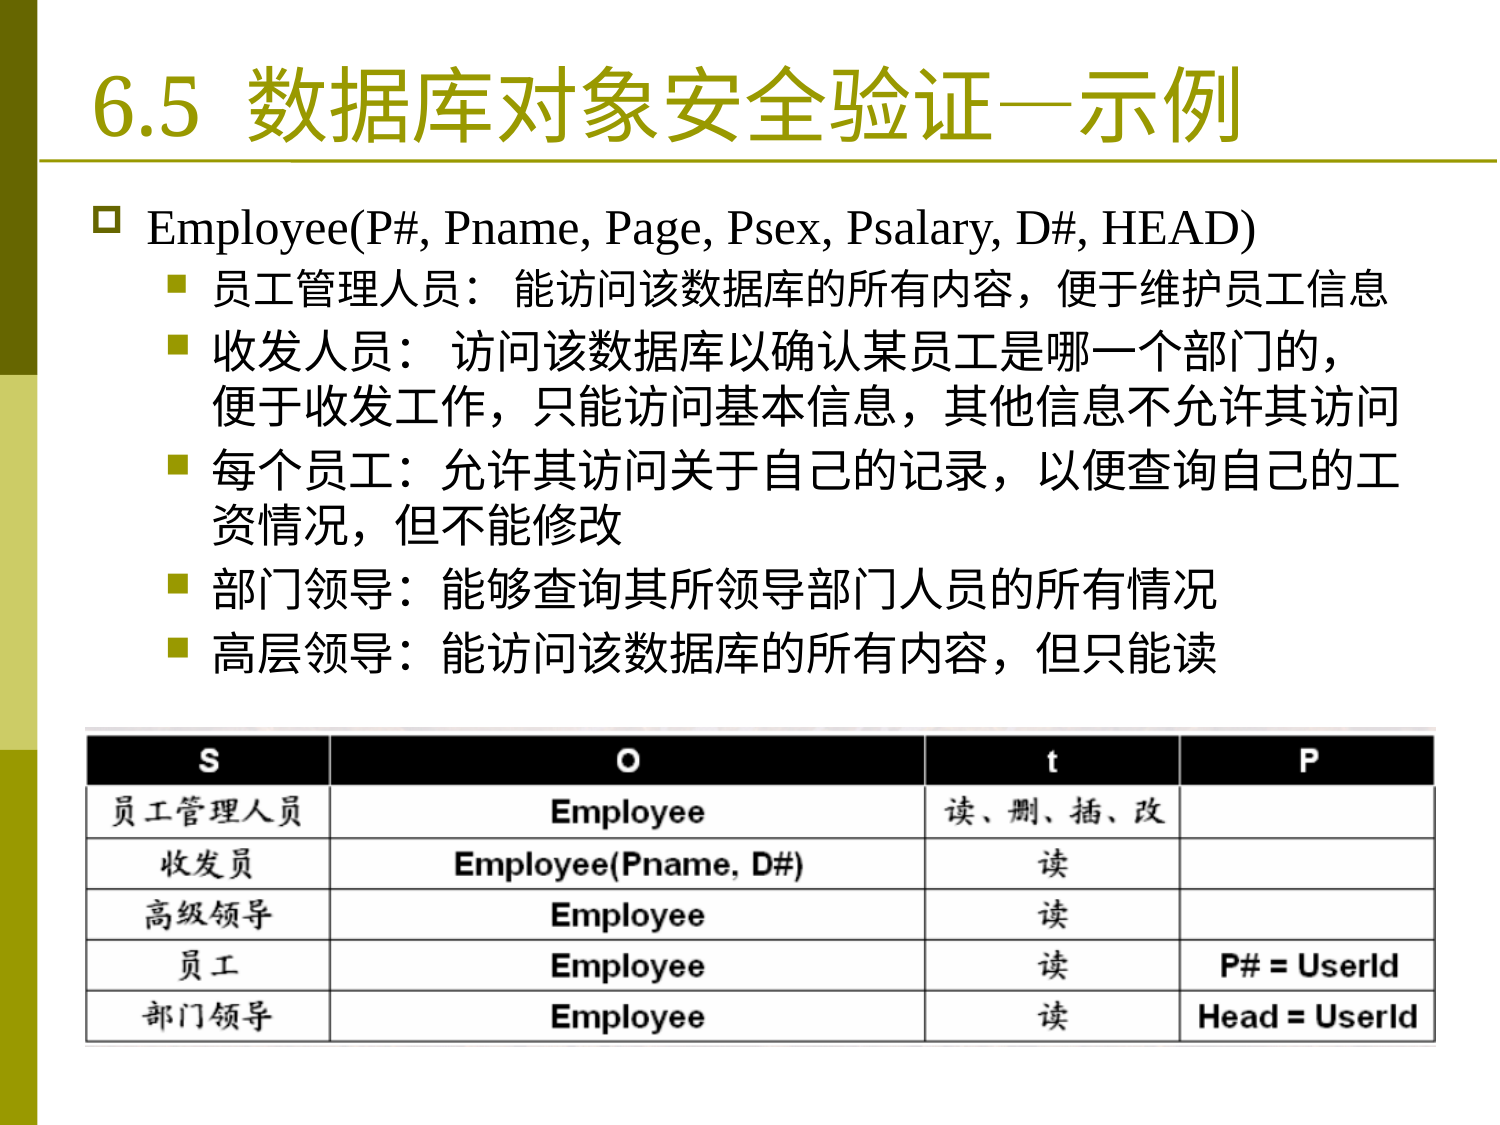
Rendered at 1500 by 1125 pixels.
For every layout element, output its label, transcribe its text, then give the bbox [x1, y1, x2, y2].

title 6.5 数据库对象安全验证—示例 [75, 45, 1425, 161]
text_box Employee(P#, Pname, Page, Psex, Psalary, D#, HEAD) 员工管理人员： 能访问该数据库的所有内容，便于维护员工信息 收发人员： 访问该数据库以确认某员工是哪一个部门的，便于收发工作，只能访问基本信息，其他信息不允许其访问 每个员工：允许其访问关于自己的记录，以便查询自己的工资情况，但不能修改 部门领导：能够查询其所领导部门人员的所有情况 高层领导：能访问该数据库的所有内容，但只能读 [74, 187, 1425, 716]
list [84, 727, 1436, 1048]
